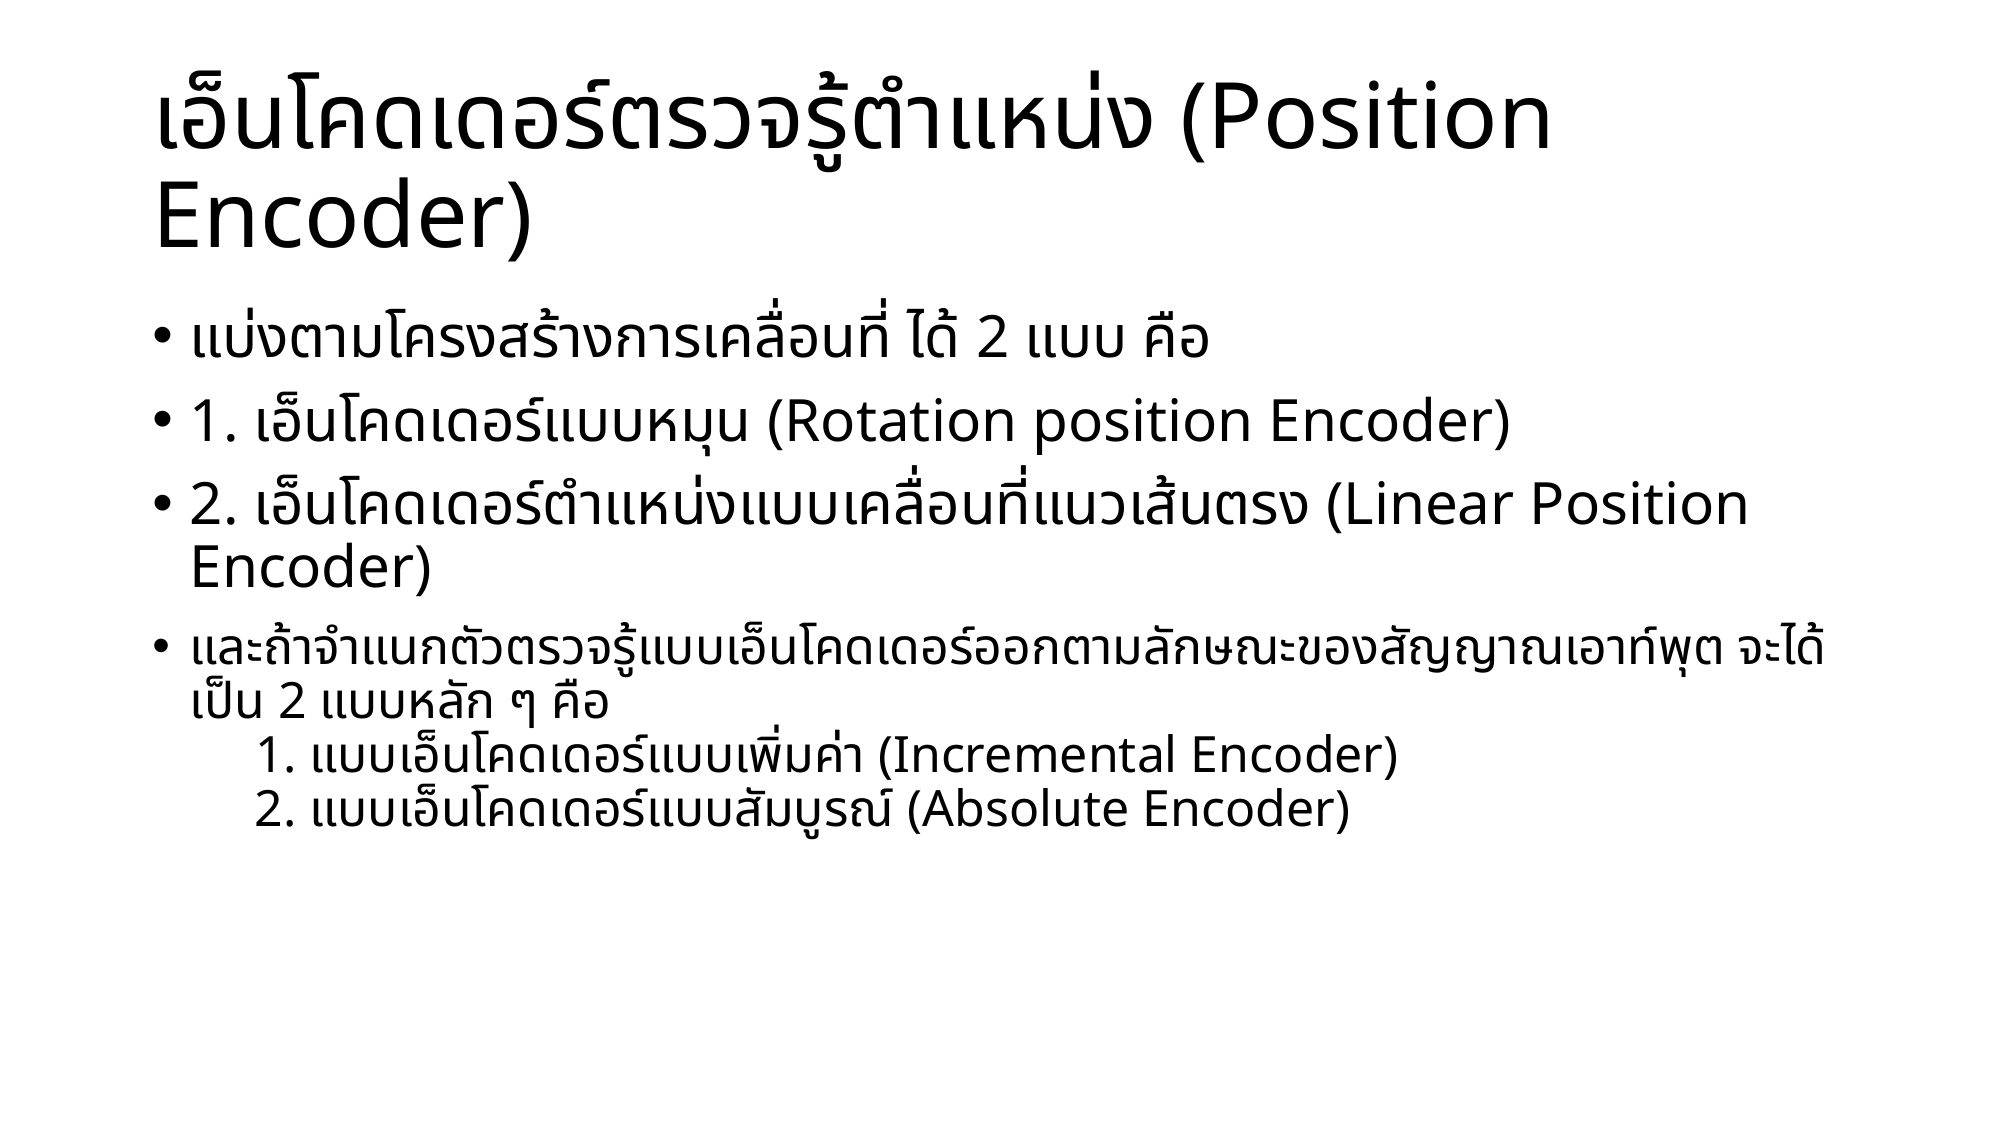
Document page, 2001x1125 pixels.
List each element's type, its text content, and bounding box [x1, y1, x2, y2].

list แบ่งตามโครงสร้างการเคลื่อนที่ ได้ 2 แบบ คือ 1. เอ็นโคดเดอร์แบบหมุน (Rotation position Encoder) 2. เอ็นโคดเดอร์ตำแหน่งแบบเคลื่อนที่แนวเส้นตรง (Linear Position Encoder) และถ้าจำแนกตัวตรวจรู้แบบเอ็นโคดเดอร์ออกตามลักษณะของสัญญาณเอาท์พุต จะได้เป็น 2 แบบหลัก ๆ คือ 1. แบบเอ็นโคดเดอร์แบบเพิ่มค่า (Incremental Encoder) 2. แบบเอ็นโคดเดอร์แบบสัมบูรณ์ (Absolute Encoder) [137, 299, 1863, 1014]
title เอ็นโคดเดอร์ตรวจรู้ตำแหน่ง (Position Encoder) [137, 59, 1863, 278]
